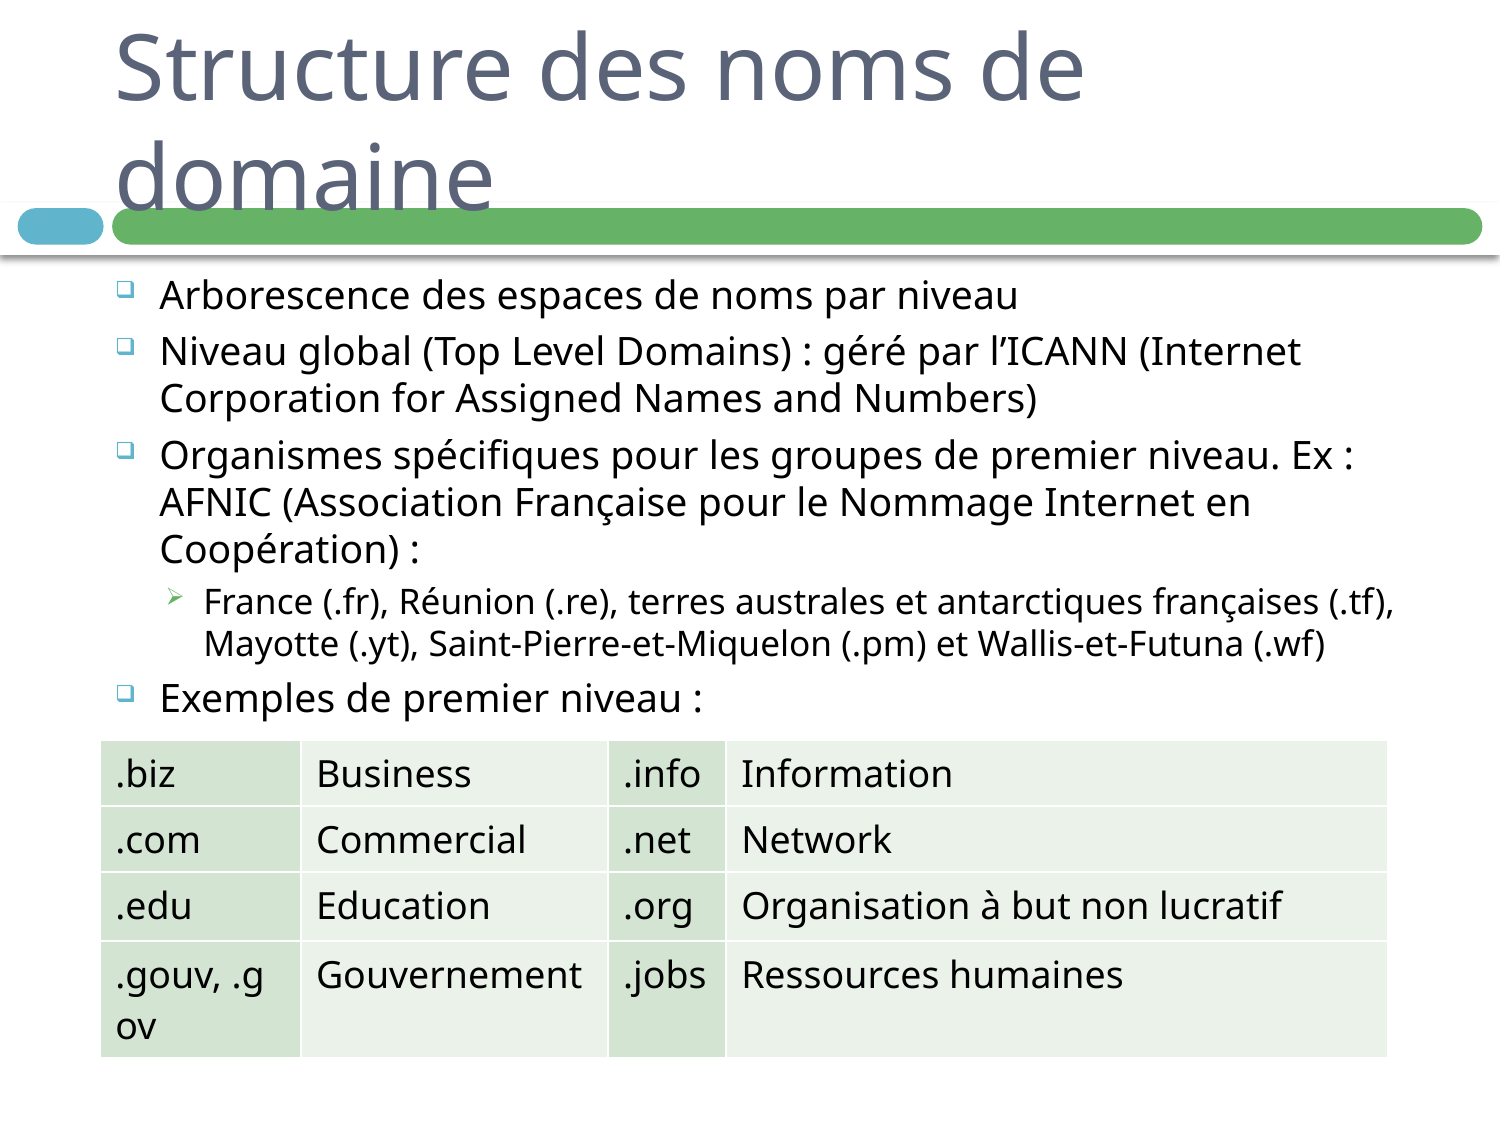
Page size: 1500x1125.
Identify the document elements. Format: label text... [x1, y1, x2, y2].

list Arborescence des espaces de noms par niveau Niveau global (Top Level Domains) : géré par l’ICANN (Internet Corporation for Assigned Names and Numbers) Organismes spécifiques pour les groupes de premier niveau. Ex : AFNIC (Association Française pour le Nommage Internet en Coopération) : France (.fr), Réunion (.re), terres australes et antarctiques françaises (.tf), Mayotte (.yt), Saint-Pierre-et-Miquelon (.pm) et Wallis-et-Futuna (.wf) Exemples de premier niveau : [100, 262, 1438, 728]
table_cell Gouvernement [302, 942, 607, 1057]
table_cell Commercial [302, 807, 607, 871]
table_header Business [302, 741, 607, 805]
table_cell Ressources humaines [727, 942, 1387, 1057]
table_header .info [609, 741, 725, 805]
table_cell .com [101, 807, 300, 871]
table_cell .gouv, .gov [101, 942, 300, 1057]
title Structure des noms de domaine [99, 37, 1438, 200]
table_header Information [727, 741, 1387, 805]
table_cell .jobs [609, 942, 725, 1057]
table_header .biz [101, 741, 300, 805]
table_cell Network [727, 807, 1387, 871]
table_cell .org [609, 873, 725, 940]
table_cell Organisation à but non lucratif [727, 873, 1387, 940]
table_cell .edu [101, 873, 300, 940]
table_cell Education [302, 873, 607, 940]
table_cell .net [609, 807, 725, 871]
